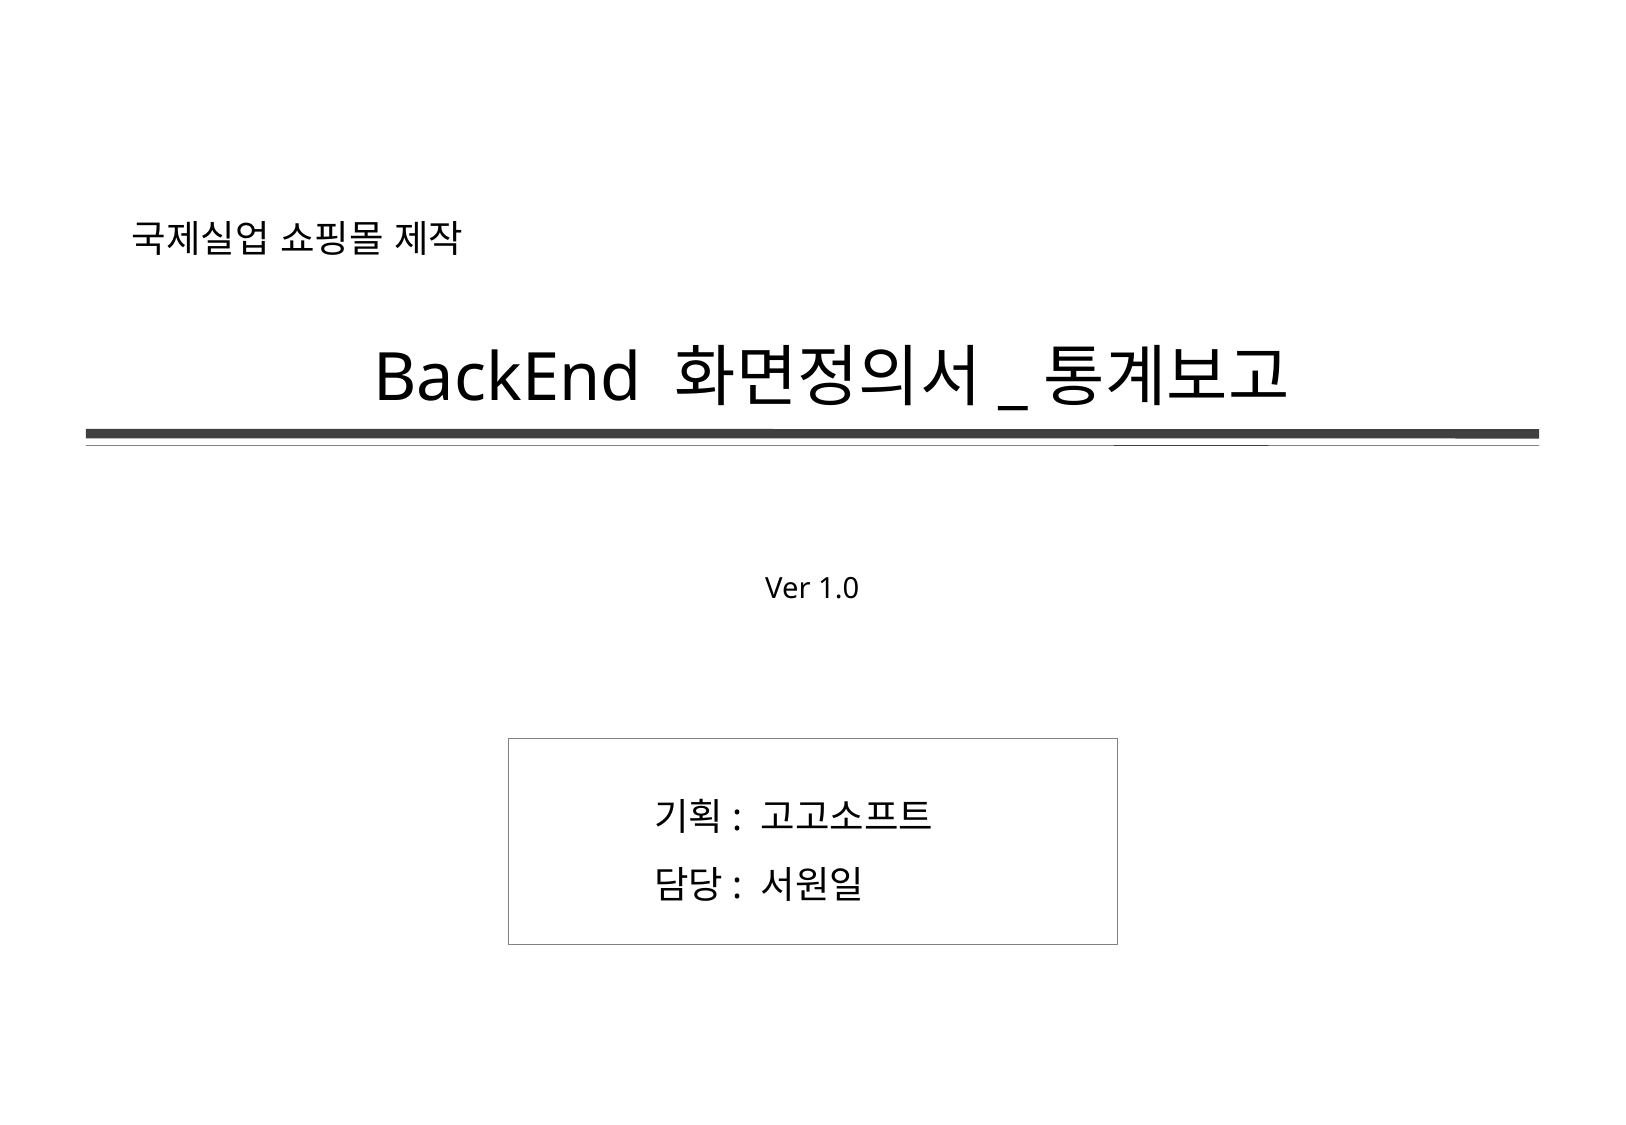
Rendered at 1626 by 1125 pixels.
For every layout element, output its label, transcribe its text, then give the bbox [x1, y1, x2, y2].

text_box 기획: 고고소프트 담당: 서원일 [639, 763, 949, 913]
text_box 국제실업 쇼핑몰 제작 [116, 208, 479, 268]
text_box BackEnd 화면정의서_통계보고 [307, 326, 1356, 421]
text_box Ver 1.0 [741, 562, 884, 613]
